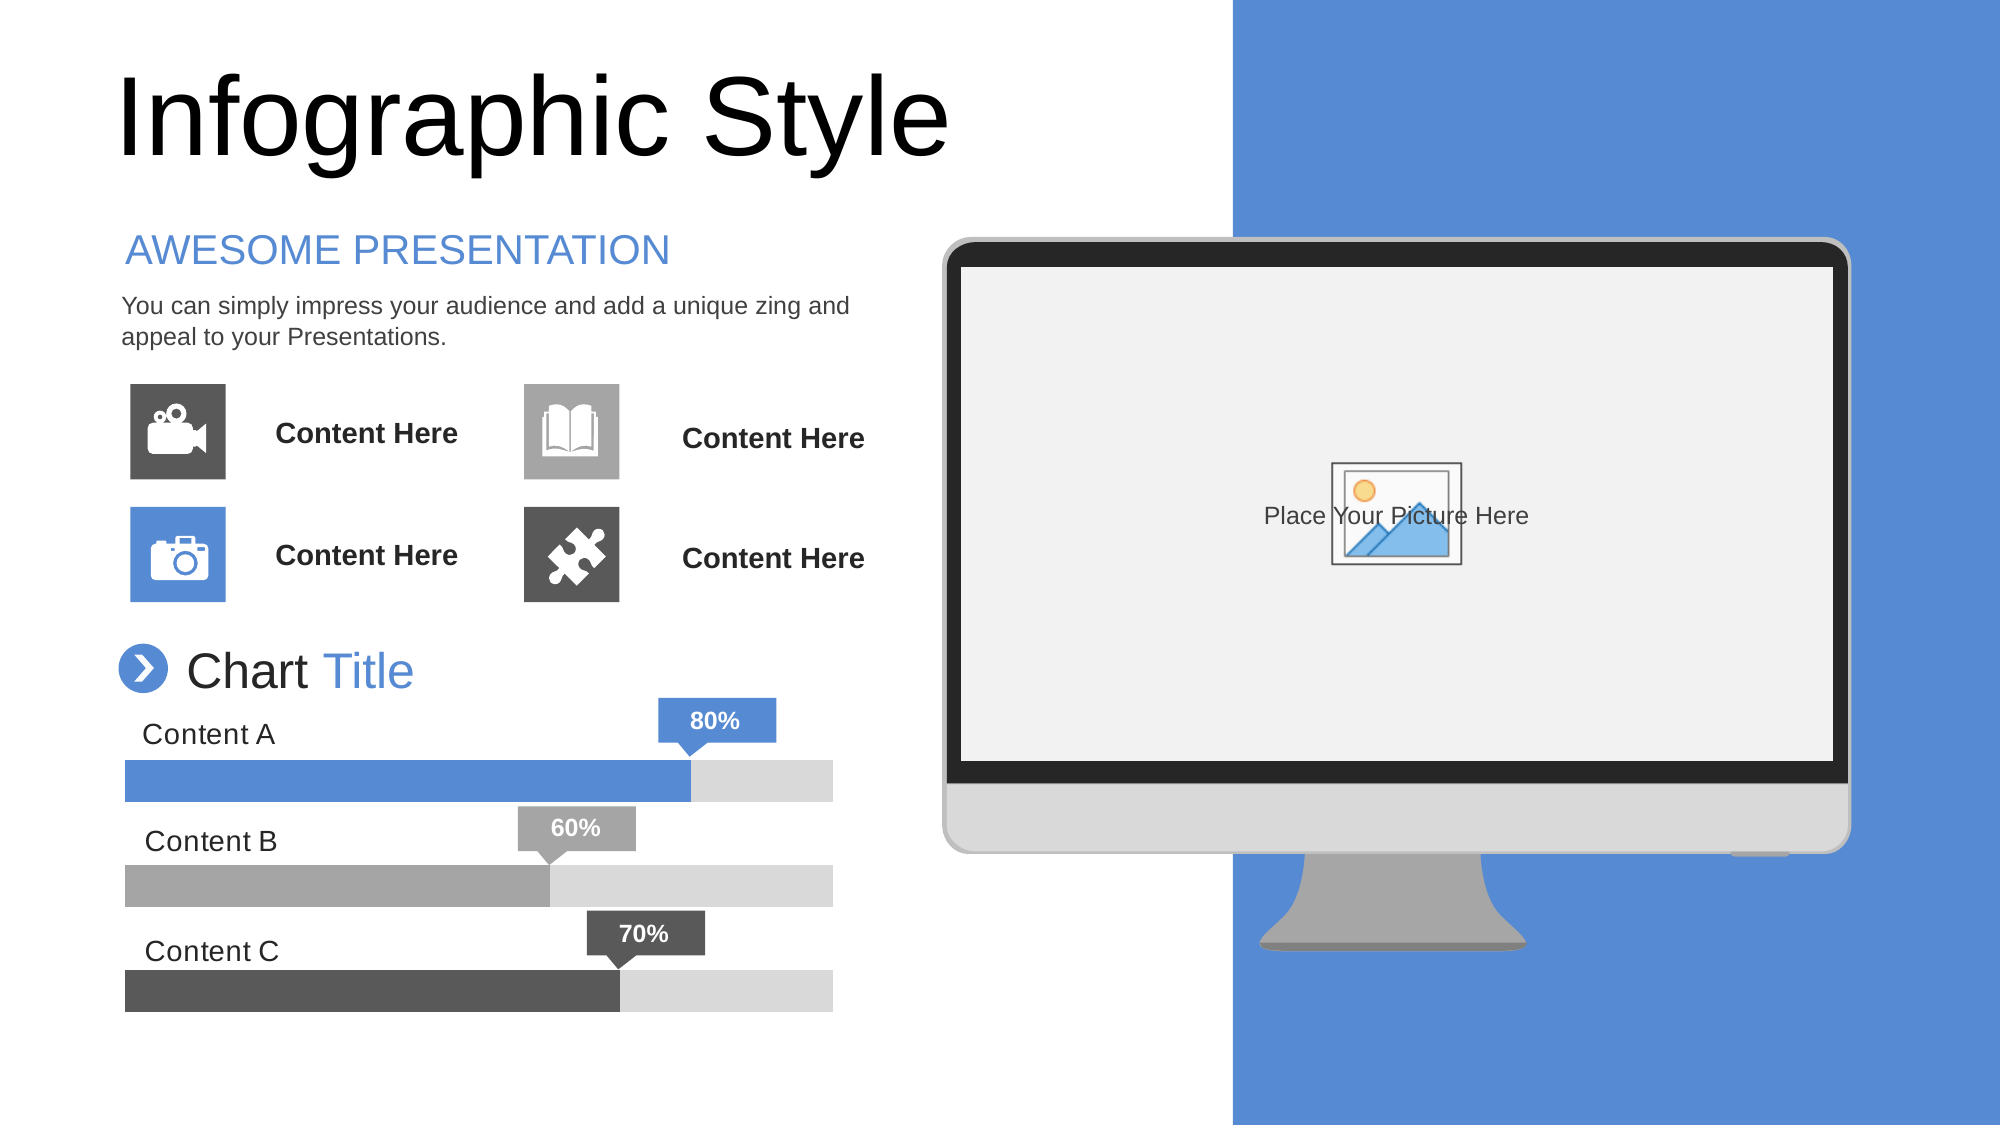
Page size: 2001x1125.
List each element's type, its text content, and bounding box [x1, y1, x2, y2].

text_box [541, 403, 599, 458]
chart [99, 702, 850, 1045]
text_box [129, 383, 227, 480]
picture [960, 267, 1833, 762]
text_box Content Here [667, 531, 890, 582]
text_box Content Here [260, 406, 483, 457]
text_box [146, 402, 208, 456]
text_box [523, 383, 620, 480]
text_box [118, 643, 168, 694]
text_box [523, 506, 620, 603]
list Infographic Style [99, 55, 1211, 175]
text_box [546, 526, 608, 588]
text_box 80% [675, 697, 760, 702]
text_box [149, 534, 210, 582]
text_box Chart Title [171, 631, 479, 702]
text_box Content Here [667, 411, 890, 462]
text_box [657, 696, 778, 702]
text_box [129, 506, 227, 603]
text_box Content Here [260, 529, 483, 579]
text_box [106, 212, 948, 358]
